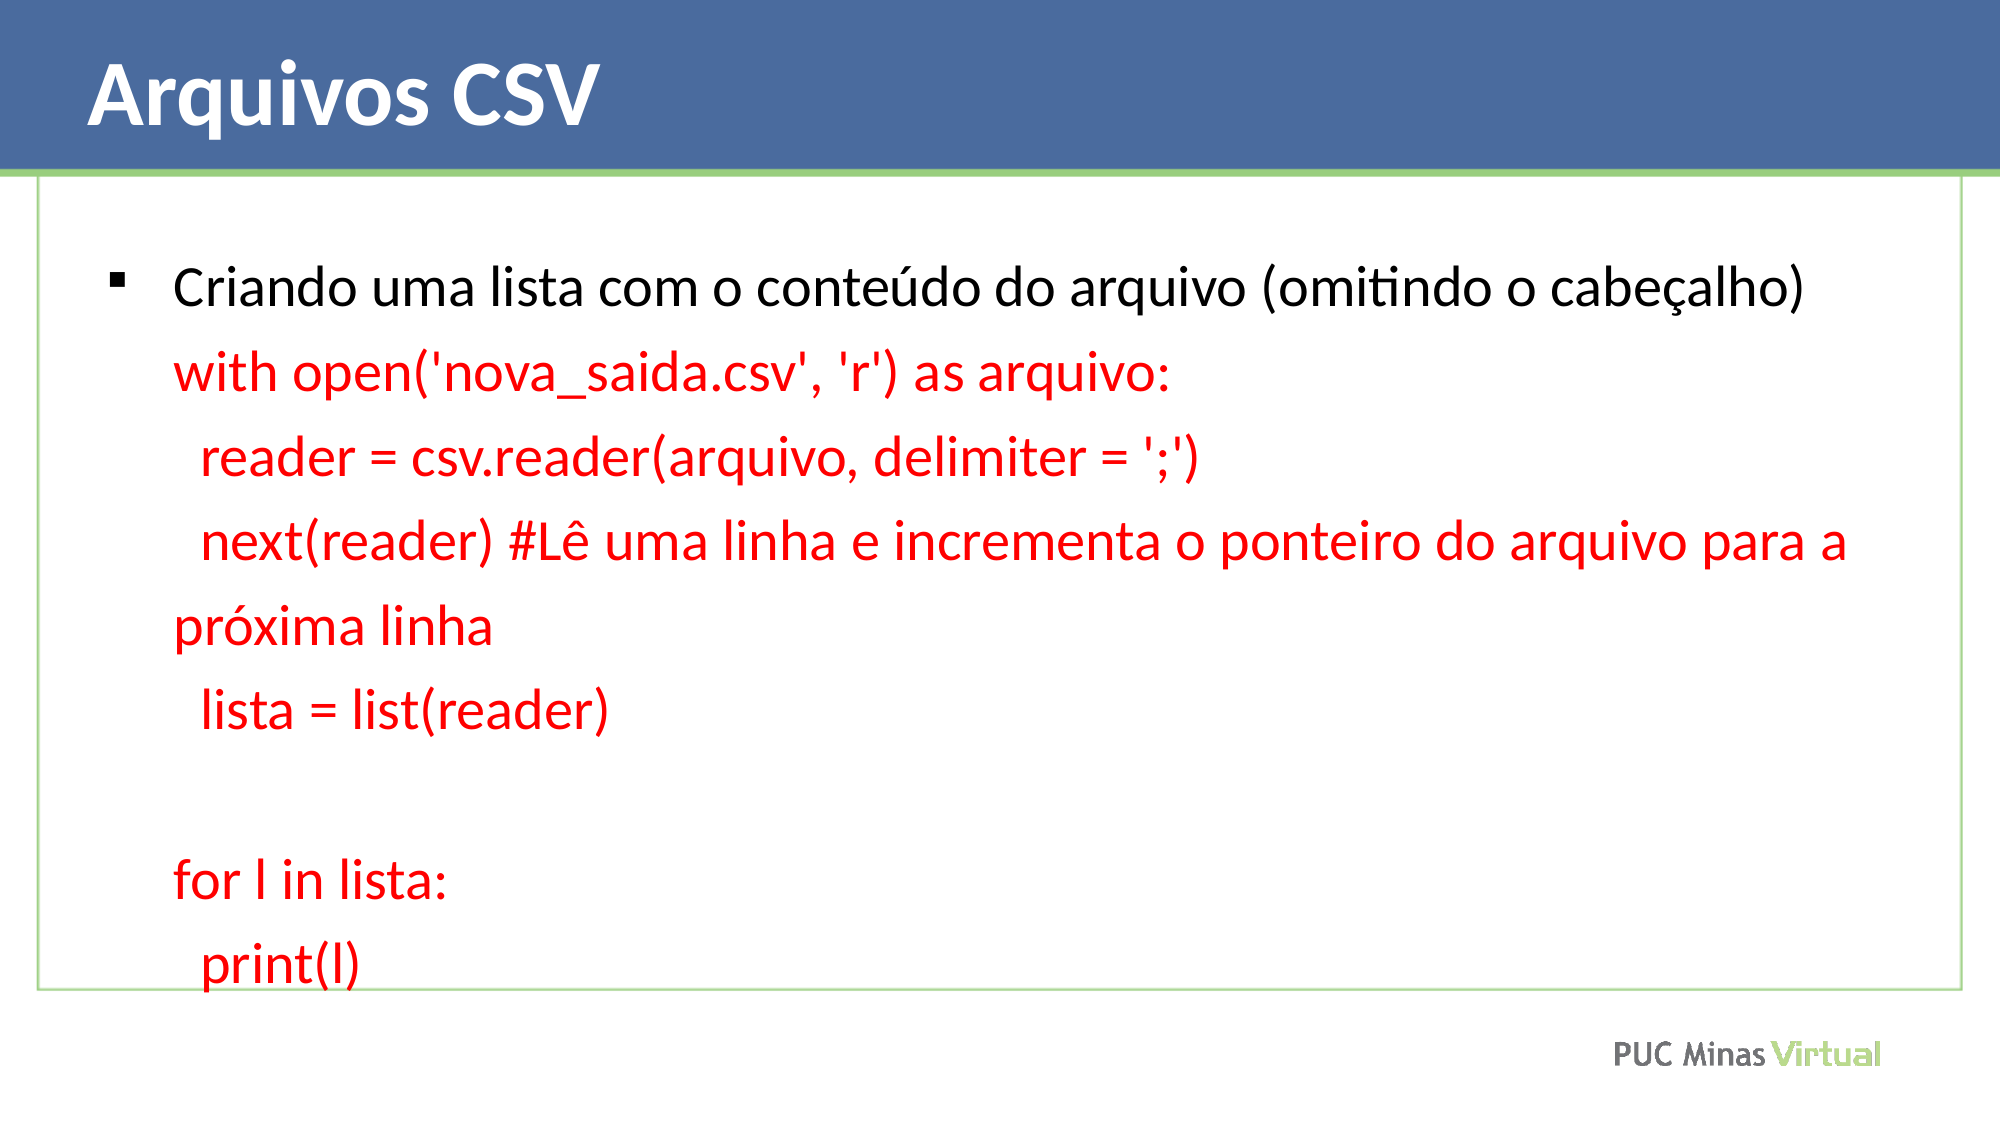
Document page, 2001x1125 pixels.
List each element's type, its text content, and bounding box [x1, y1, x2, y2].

picture [0, 0, 2000, 1125]
text_box Arquivos CSV [72, 23, 1742, 152]
text_box Criando uma lista com o conteúdo do arquivo (omitindo o cabeçalho) with open('nova_saida.csv', 'r') as arquivo: reader = csv.reader(arquivo, delimiter = ';') next(reader) #Lê uma linha e incrementa o ponteiro do arquivo para a próxima linha lista = list(reader) for l in lista: print(l) [83, 226, 1958, 1004]
